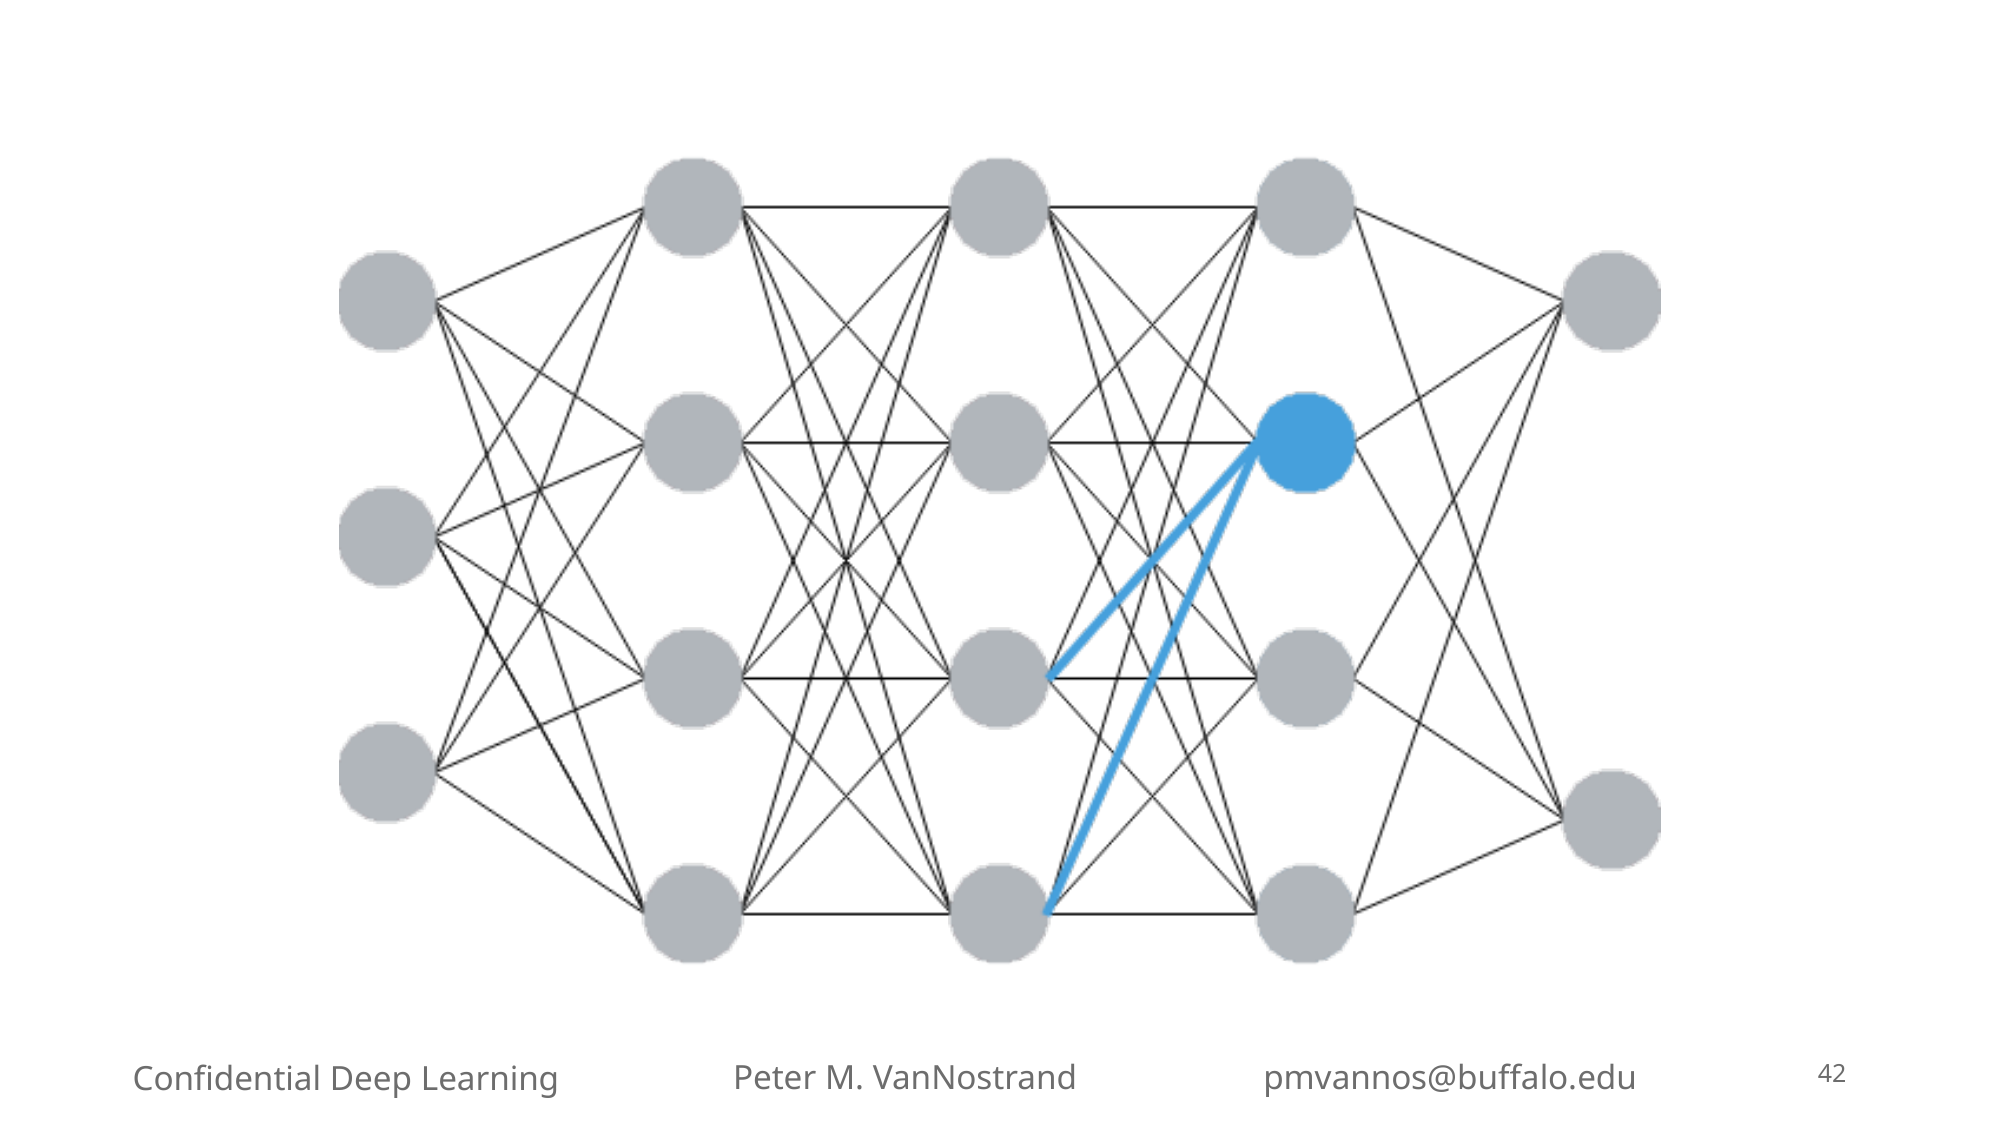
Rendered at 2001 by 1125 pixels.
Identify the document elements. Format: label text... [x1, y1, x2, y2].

slide_number 42 [1782, 1050, 1883, 1100]
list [339, 109, 1661, 1016]
